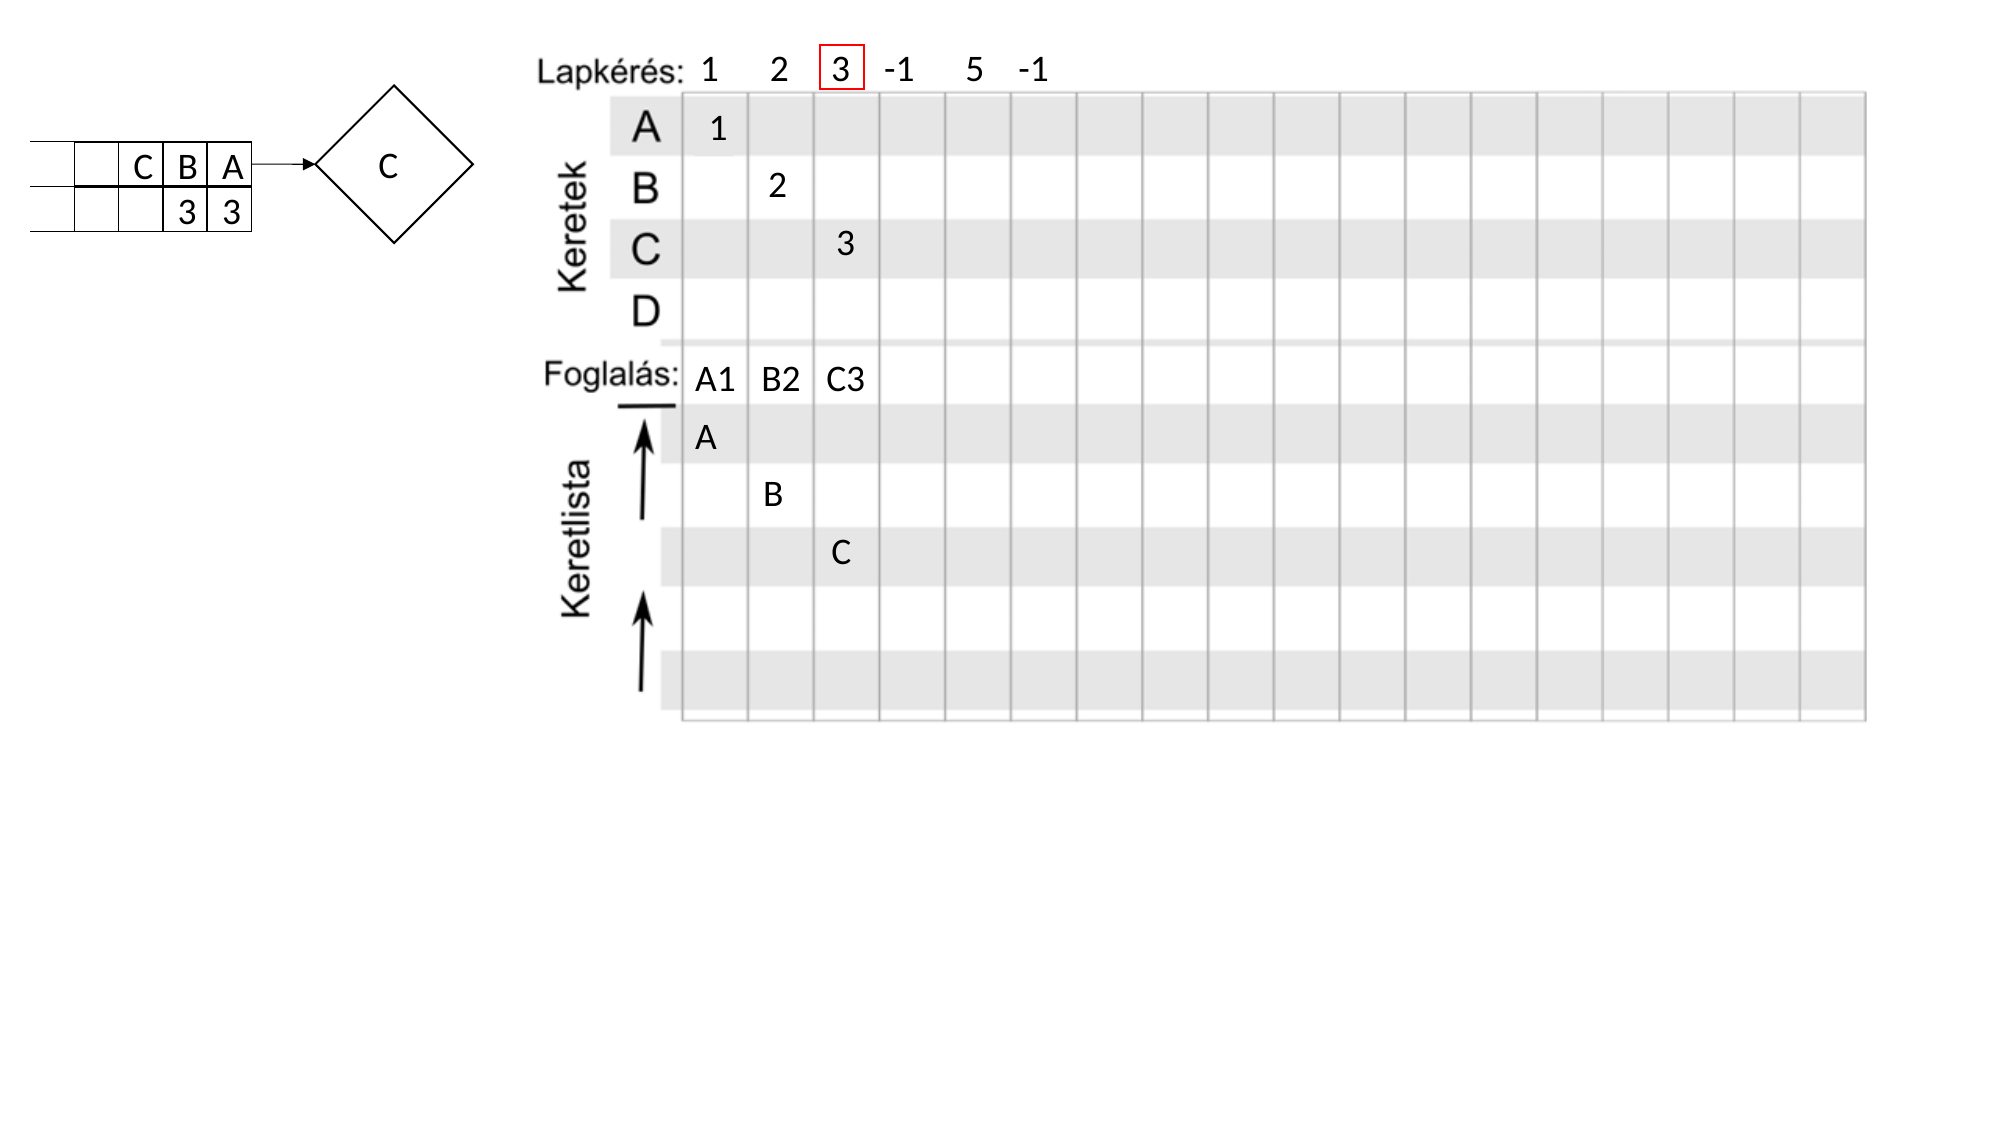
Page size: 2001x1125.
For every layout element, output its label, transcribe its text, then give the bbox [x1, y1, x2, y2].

picture [521, 36, 1881, 728]
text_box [30, 186, 252, 232]
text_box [30, 141, 252, 186]
text_box [314, 83, 445, 245]
text_box [447, 136, 475, 192]
text_box C [363, 133, 447, 194]
